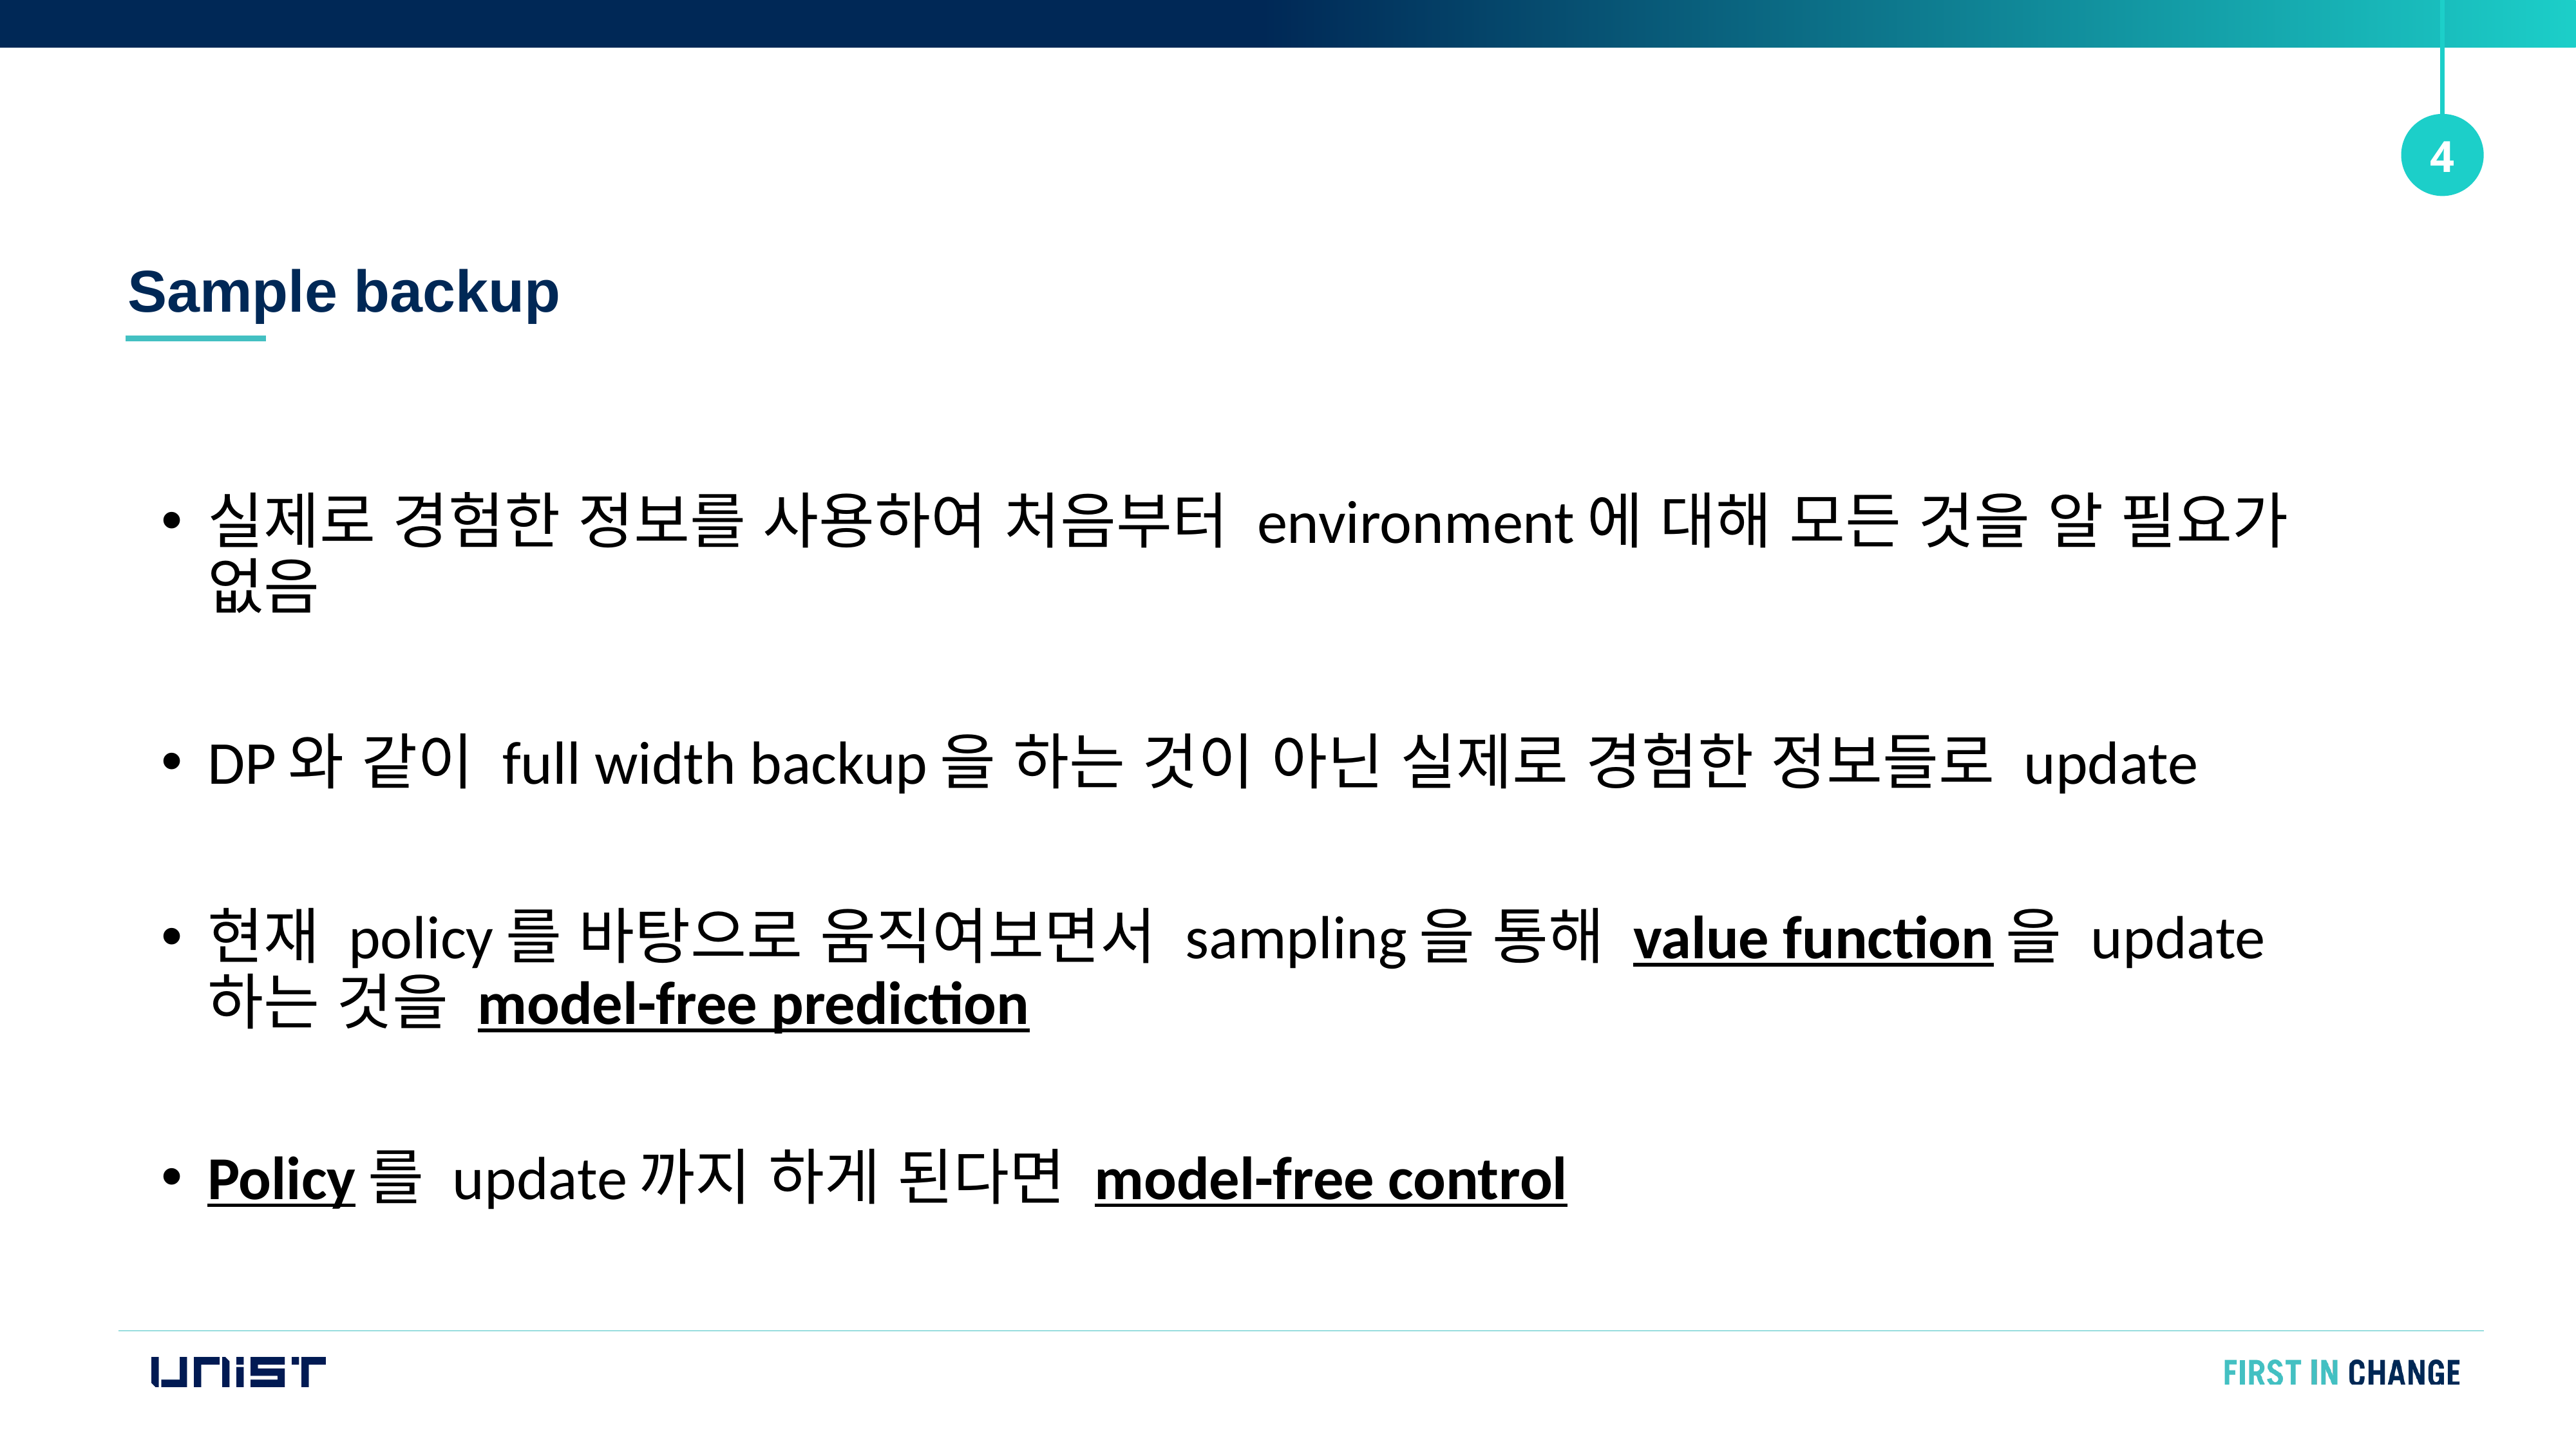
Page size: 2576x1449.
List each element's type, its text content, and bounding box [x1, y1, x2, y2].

list 실제로 경험한 정보를 사용하여 처음부터 environment에 대해 모든 것을 알 필요가 없음 DP와 같이 full width backup을 하는 것이 아닌 실제로 경험한 정보들로 update 현재 policy를 바탕으로 움직여보면서 sampling을 통해 value function을 update하는 것을 model-free prediction Policy를 update까지 하게 된다면 model-free control [151, 303, 2374, 1224]
picture [2224, 1359, 2460, 1385]
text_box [0, 0, 2576, 196]
picture [151, 1357, 326, 1387]
text_box Sample backup [118, 248, 1994, 329]
